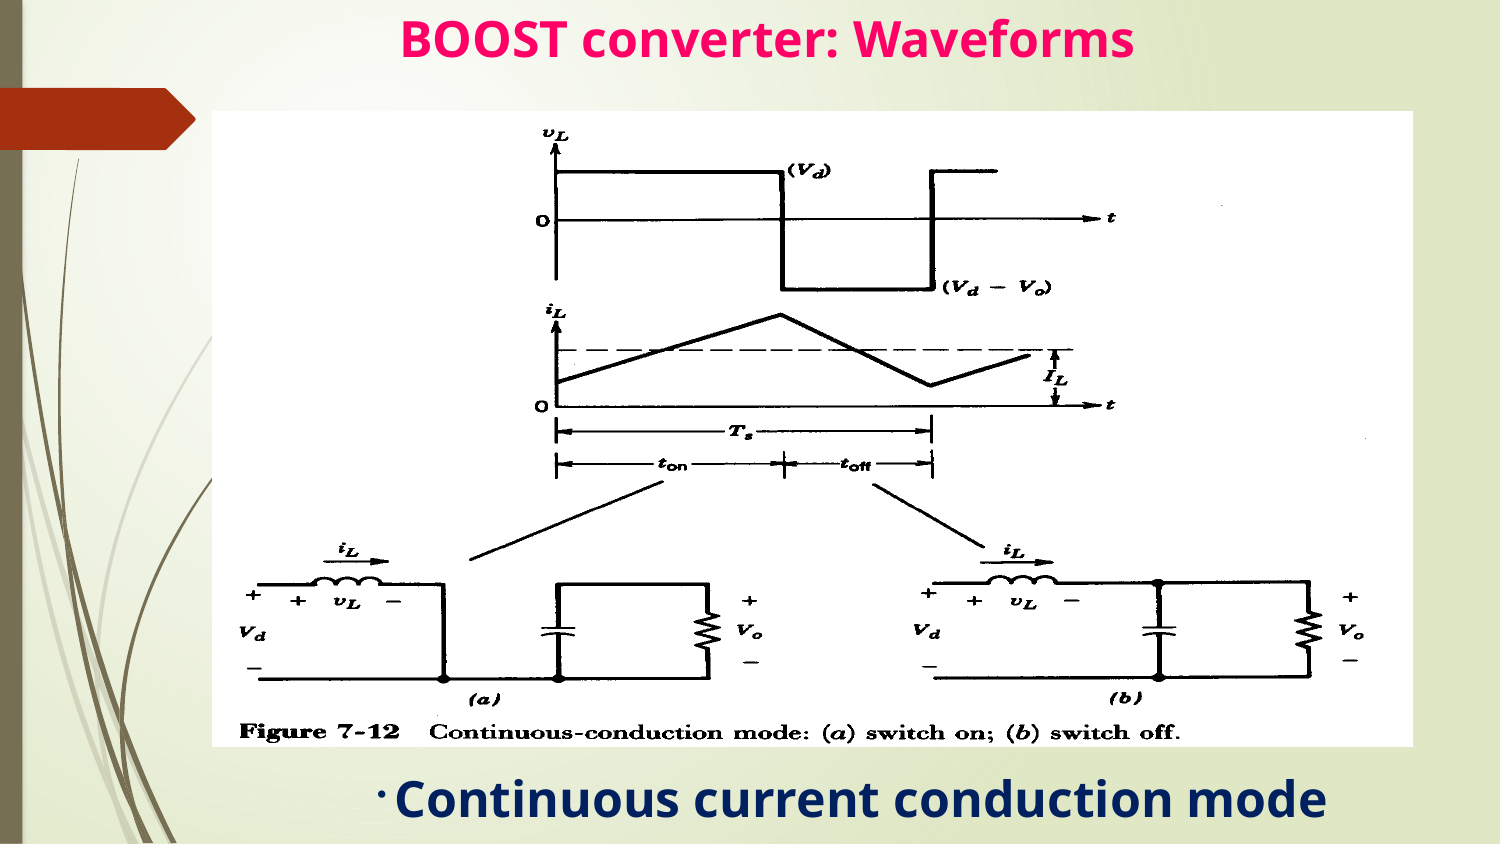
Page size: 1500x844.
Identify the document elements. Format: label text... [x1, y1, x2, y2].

text_box Continuous current conduction mode [362, 760, 1372, 844]
title BOOST converter: Waveforms [384, 0, 1267, 110]
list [212, 111, 1413, 748]
